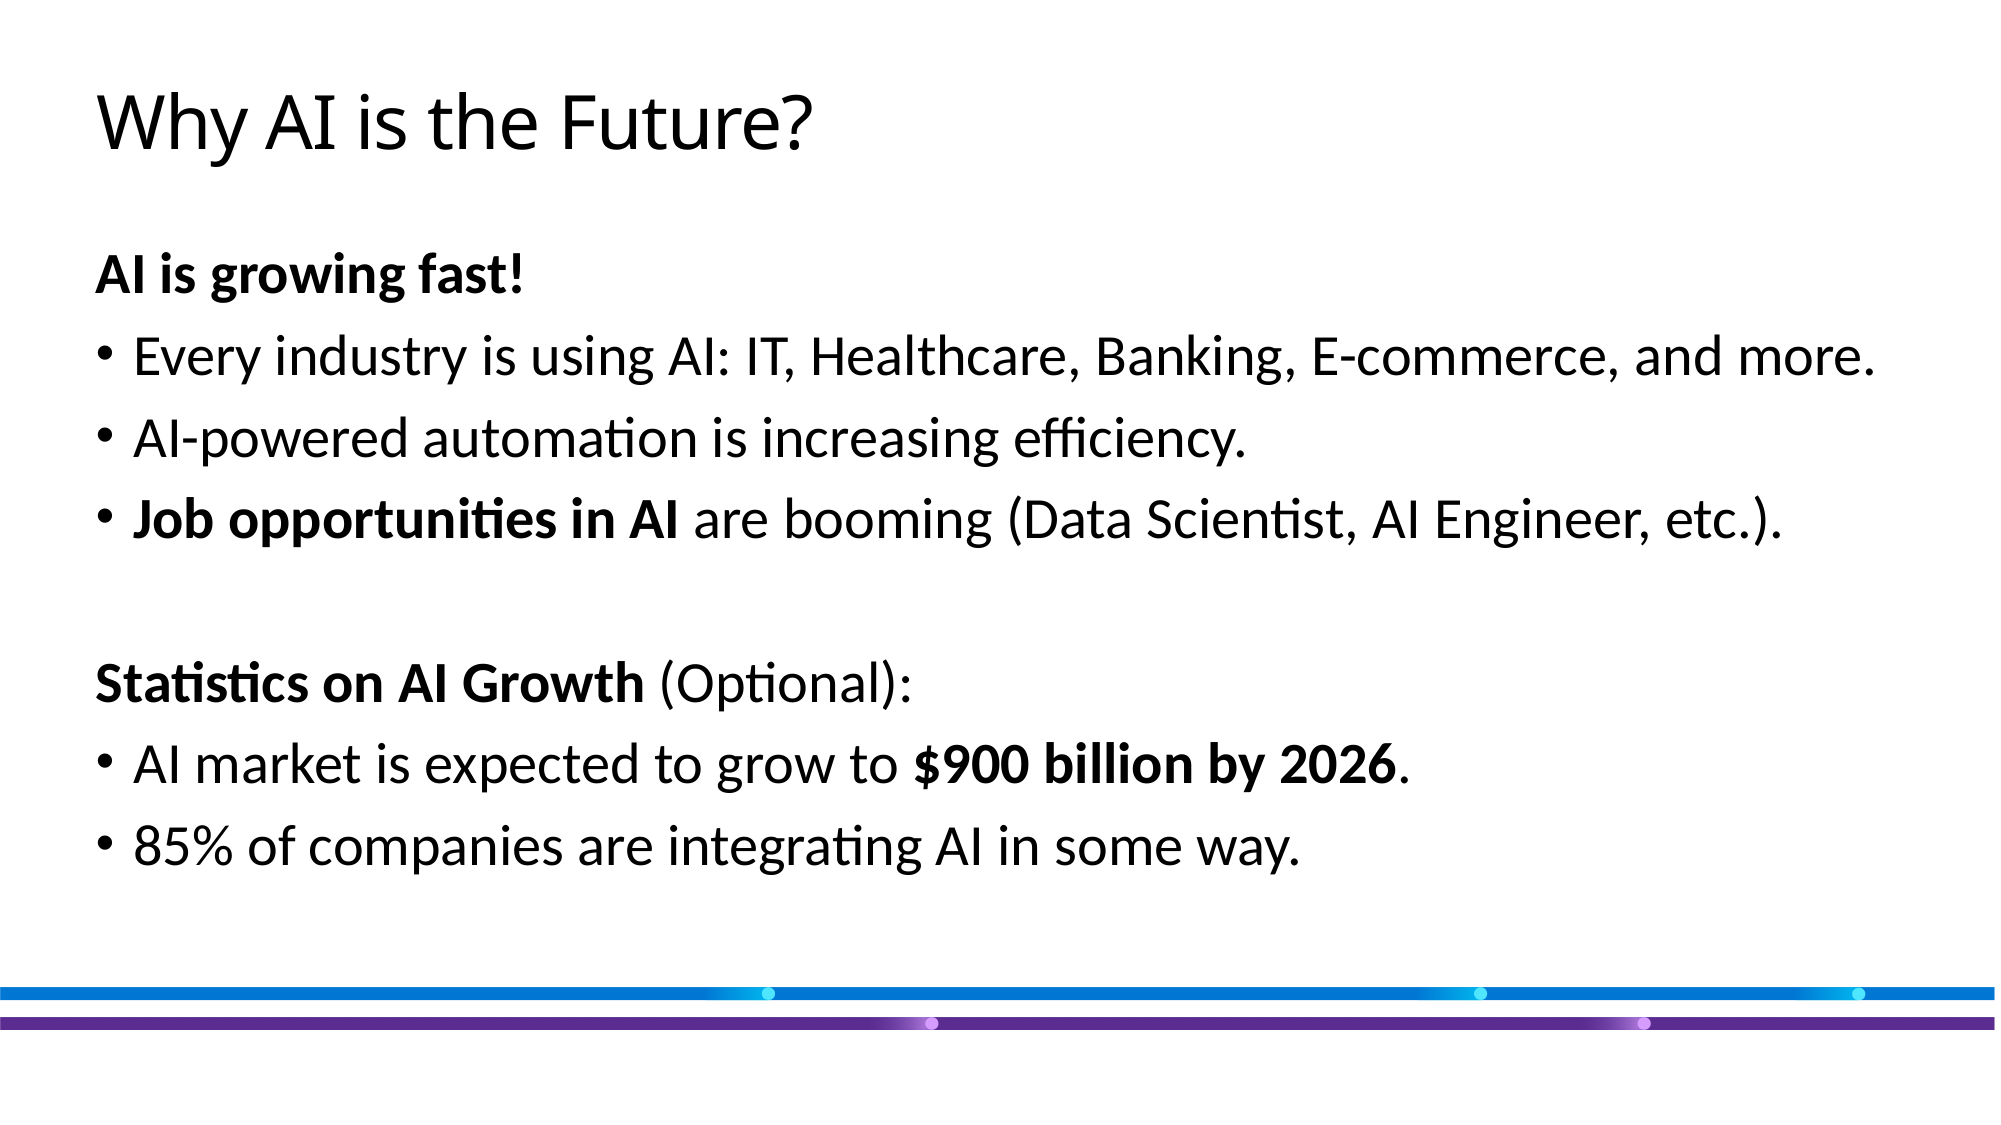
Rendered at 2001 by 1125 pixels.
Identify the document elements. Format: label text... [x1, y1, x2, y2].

list AI is growing fast! Every industry is using AI: IT, Healthcare, Banking, E-commerce, and more. AI-powered automation is increasing efficiency. Job opportunities in AI are booming (Data Scientist, AI Engineer, etc.). Statistics on AI Growth (Optional): AI market is expected to grow to $900 billion by 2026. 85% of companies are integrating AI in some way. [95, 235, 1904, 985]
picture [0, 987, 2000, 1030]
title Why AI is the Future? [96, 75, 1904, 166]
